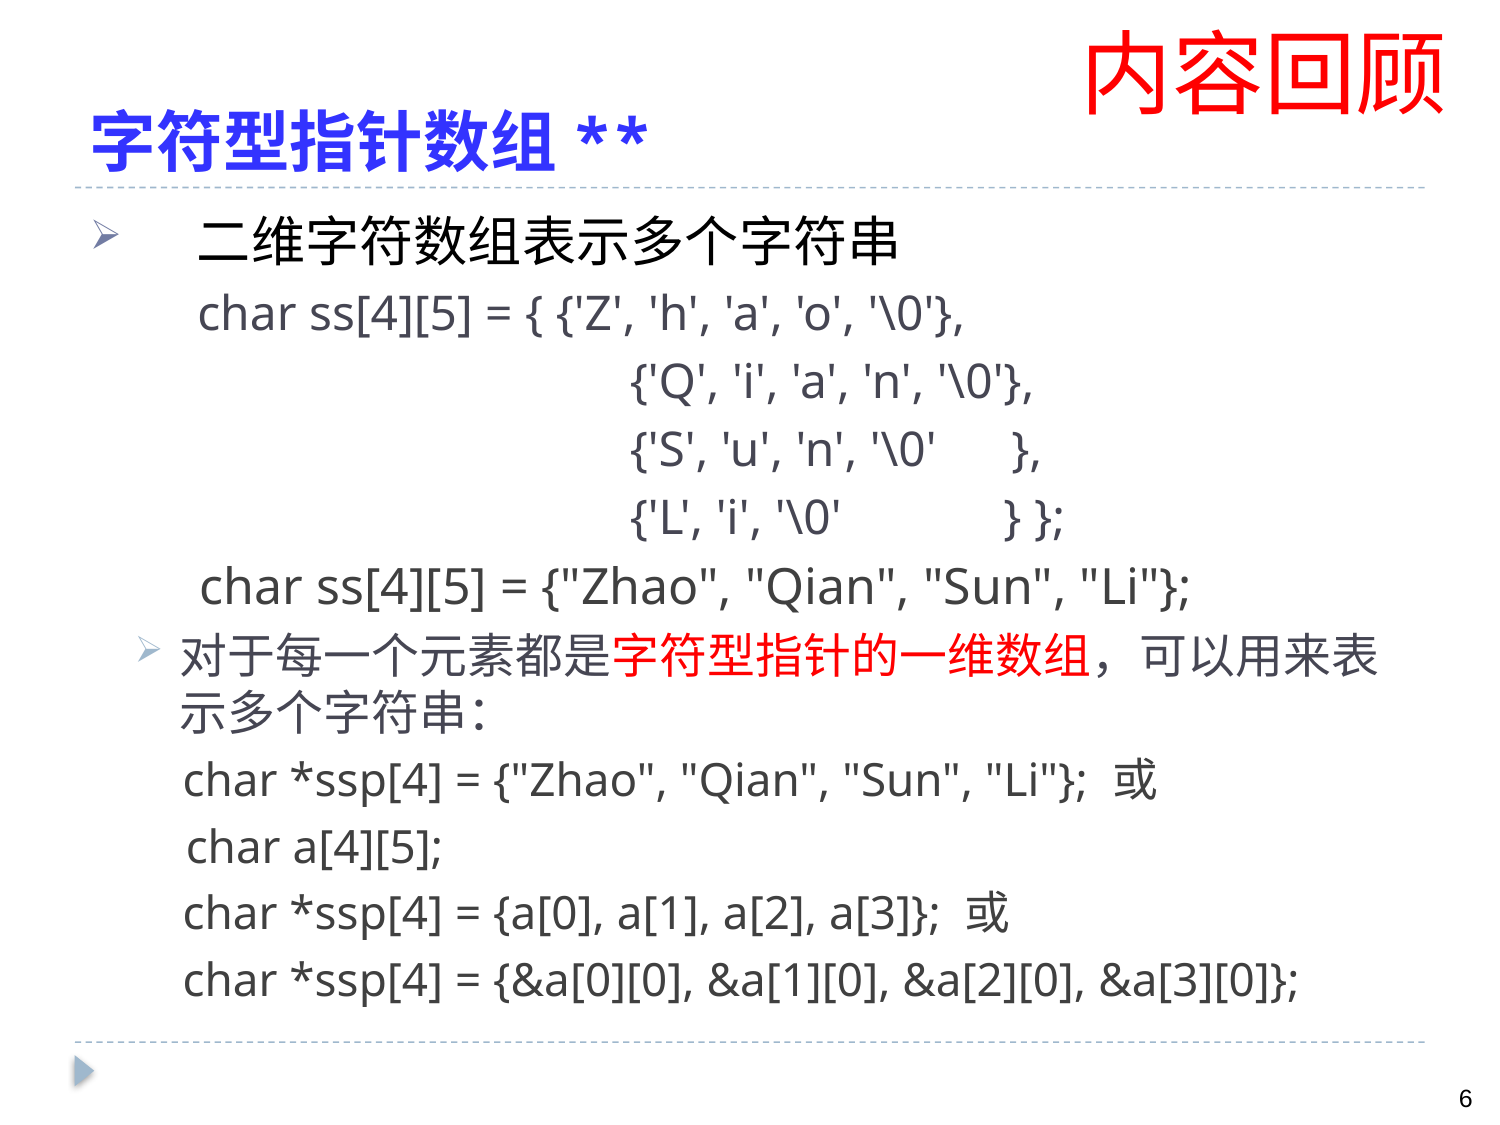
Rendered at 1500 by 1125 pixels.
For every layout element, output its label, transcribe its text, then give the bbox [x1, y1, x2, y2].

list 二维字符数组表示多个字符串 char ss[4][5] = { {'Z', 'h', 'a', 'o', '\0'}, {'Q', 'i', 'a', 'n', '\0'}, {'S', 'u', 'n', '\0' }, {'L', 'i', '\0' } }; char ss[4][5] = {"Zhao", "Qian", "Sun", "Li"}; 对于每一个元素都是字符型指针的一维数组，可以用来表示多个字符串： char *ssp[4] = {"Zhao", "Qian", "Sun", "Li"}; 或 char a[4][5]; char *ssp[4] = {a[0], a[1], a[2], a[3]}; 或 char *ssp[4] = {&a[0][0], &a[1][0], &a[2][0], &a[3][0]}; [75, 200, 1425, 1059]
text_box 内容回顾 [1066, 8, 1463, 134]
text_box [1339, 1074, 1488, 1113]
title 字符型指针数组** [75, 24, 1425, 188]
